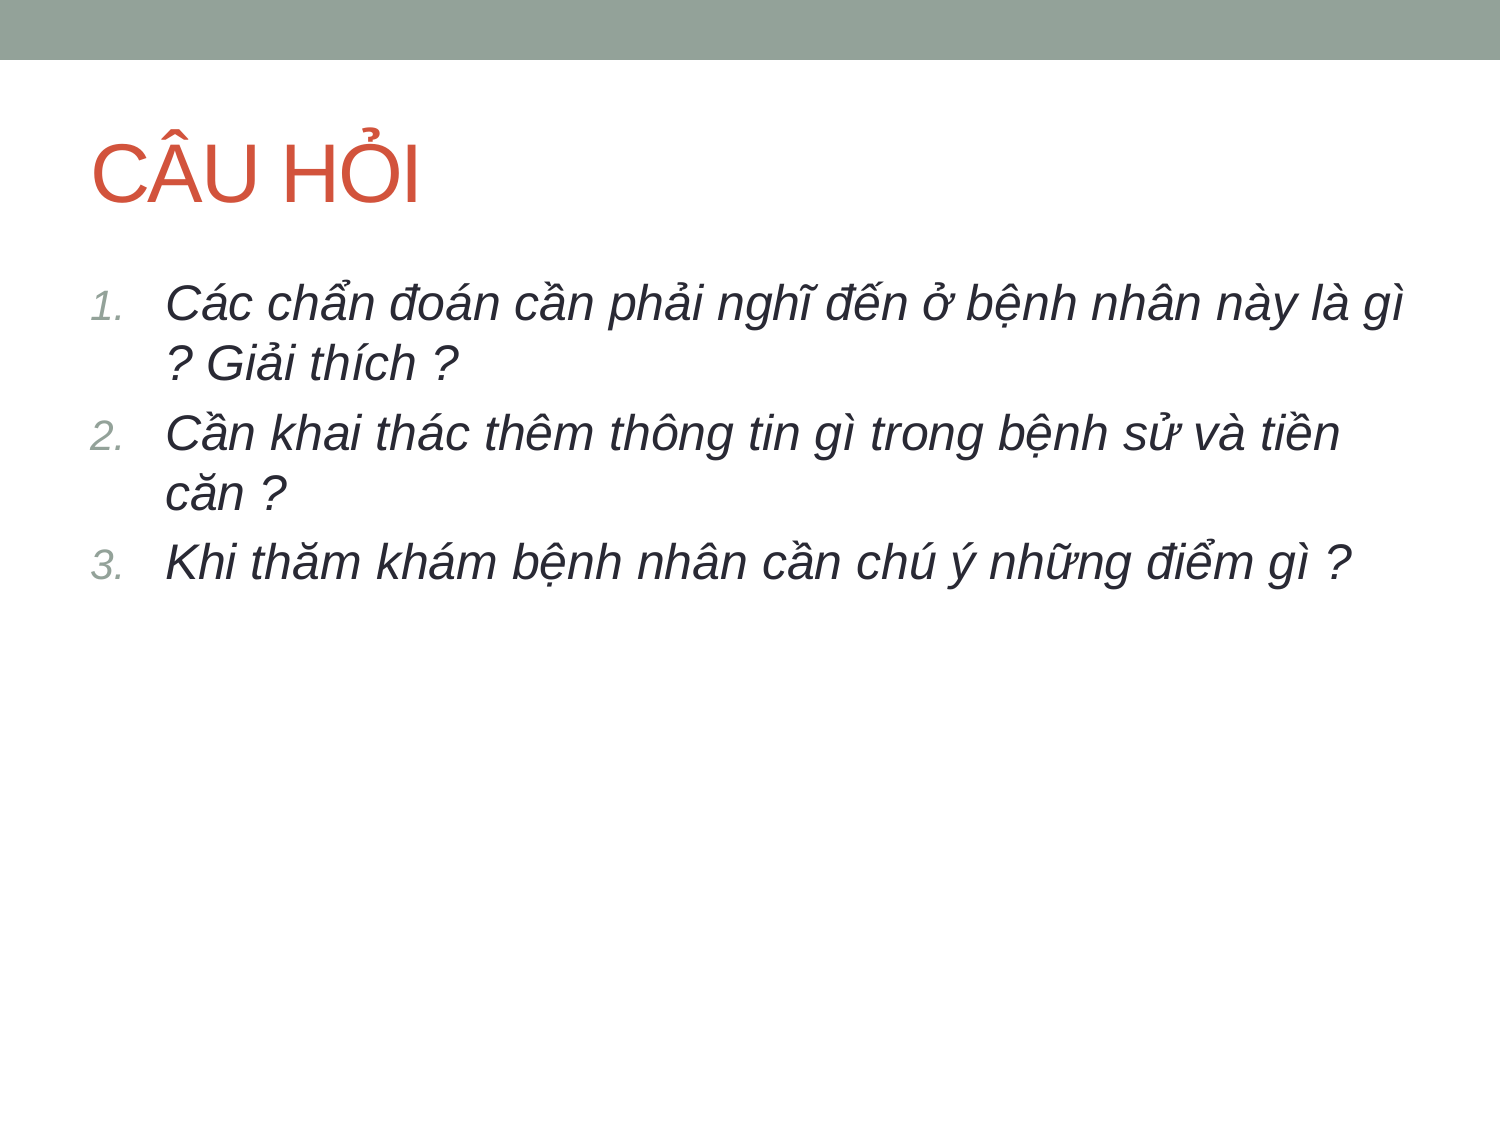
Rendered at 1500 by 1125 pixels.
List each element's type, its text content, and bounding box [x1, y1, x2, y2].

title CÂU HỎI [75, 87, 1425, 250]
list Các chẩn đoán cần phải nghĩ đến ở bệnh nhân này là gì ? Giải thích ? Cần khai thác thêm thông tin gì trong bệnh sử và tiền căn ? Khi thăm khám bệnh nhân cần chú ý những điểm gì ? [75, 262, 1425, 1063]
